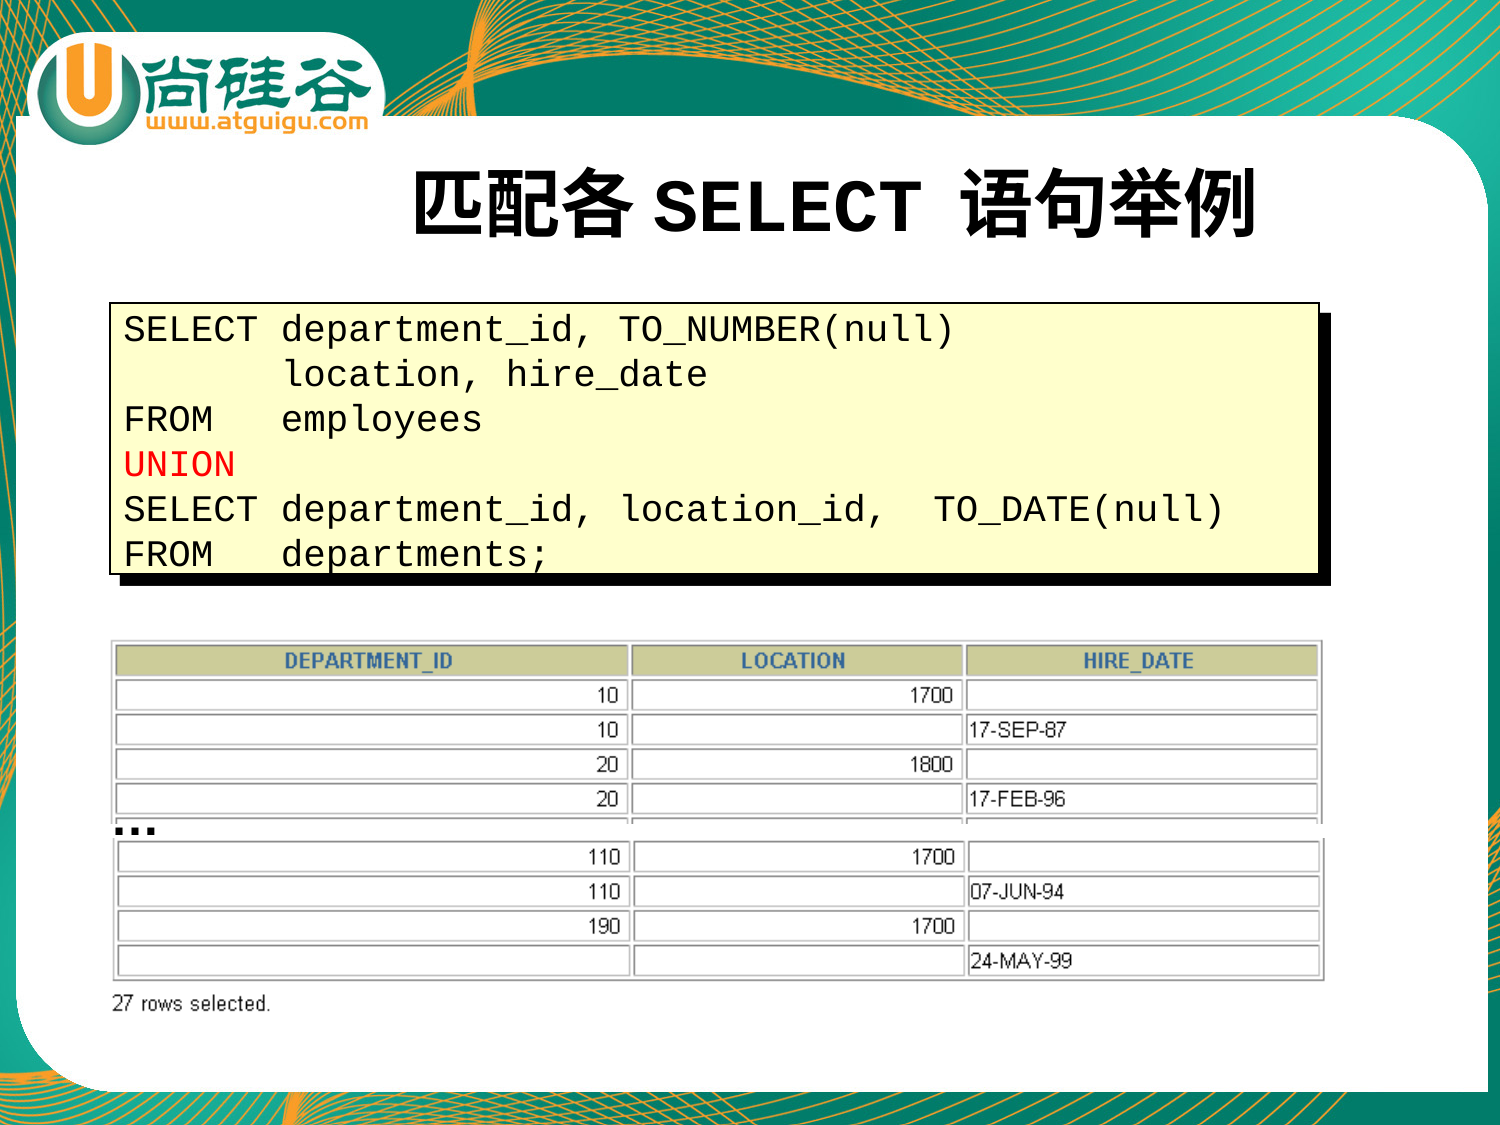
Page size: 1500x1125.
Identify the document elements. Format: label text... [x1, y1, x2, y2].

text_box … [104, 828, 166, 848]
title 匹配各SELECT 语句举例 [289, 149, 1380, 268]
picture [0, 0, 1500, 1125]
text_box SELECT department_id, TO_NUMBER(null) location, hire_date FROM employees UNION SELECT department_id, location_id, TO_DATE(null) FROM departments; [108, 309, 1267, 568]
text_box [110, 303, 1319, 574]
